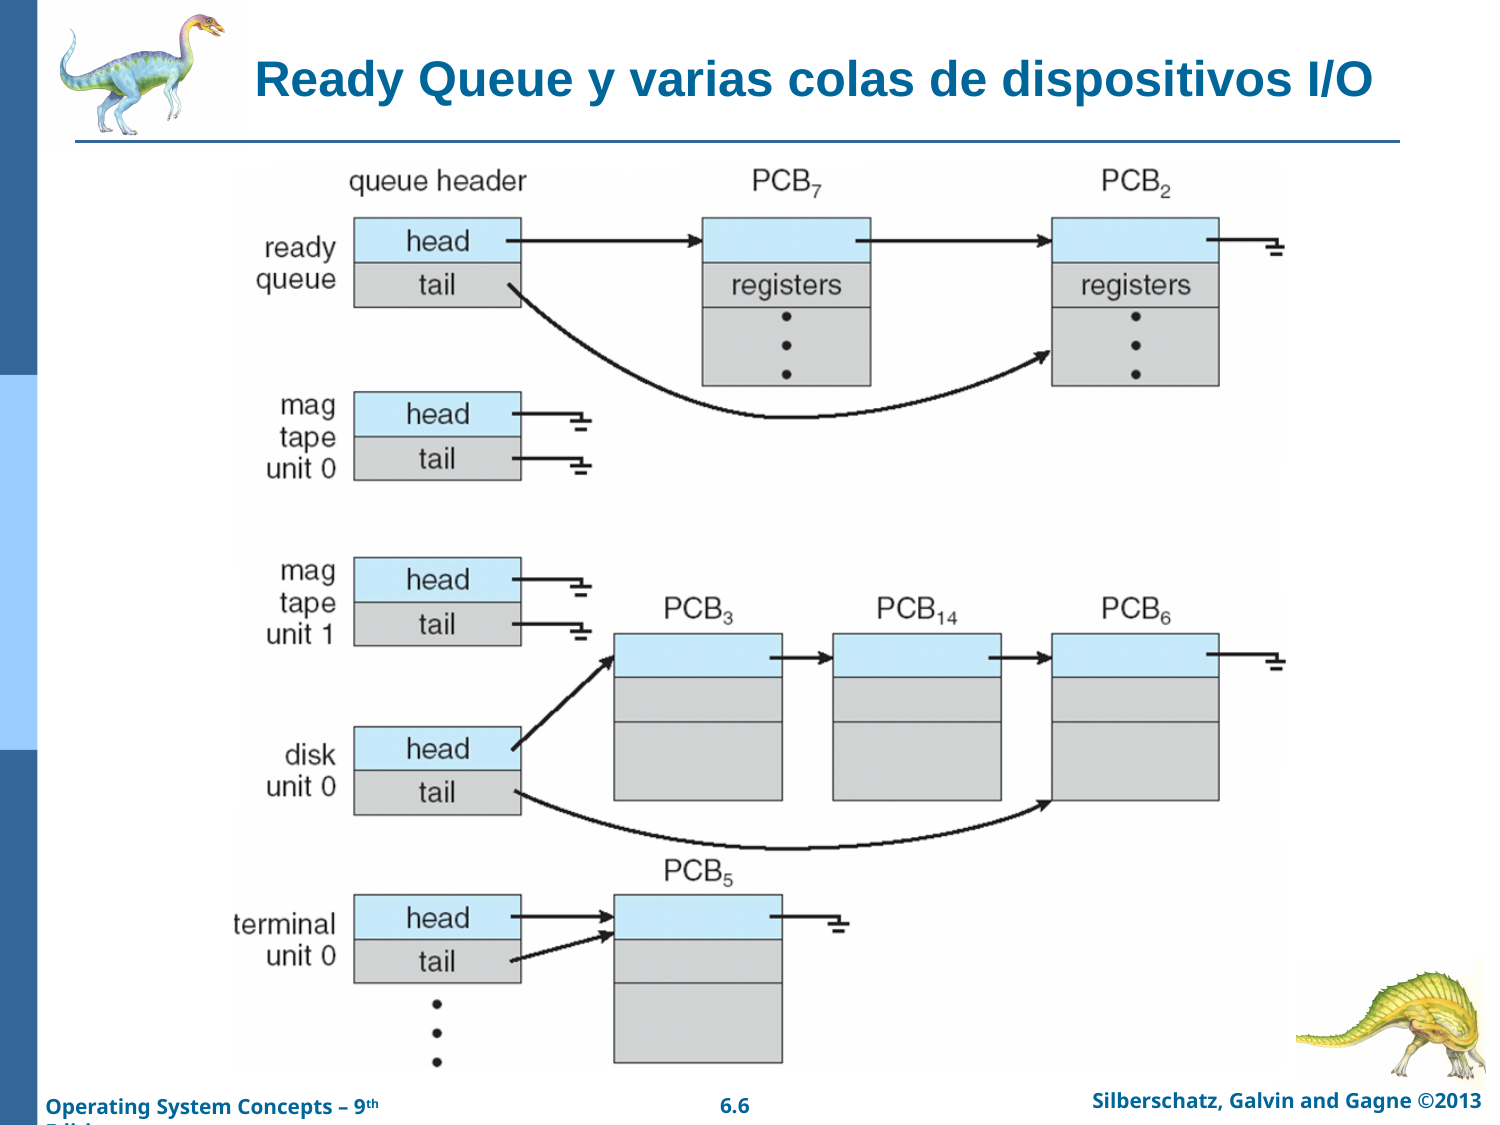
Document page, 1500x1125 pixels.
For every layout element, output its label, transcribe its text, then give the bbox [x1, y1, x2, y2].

text_box Ready Queue y varias colas de dispositivos I/O [159, 38, 1470, 114]
picture [46, 0, 243, 149]
picture [224, 155, 1486, 1090]
